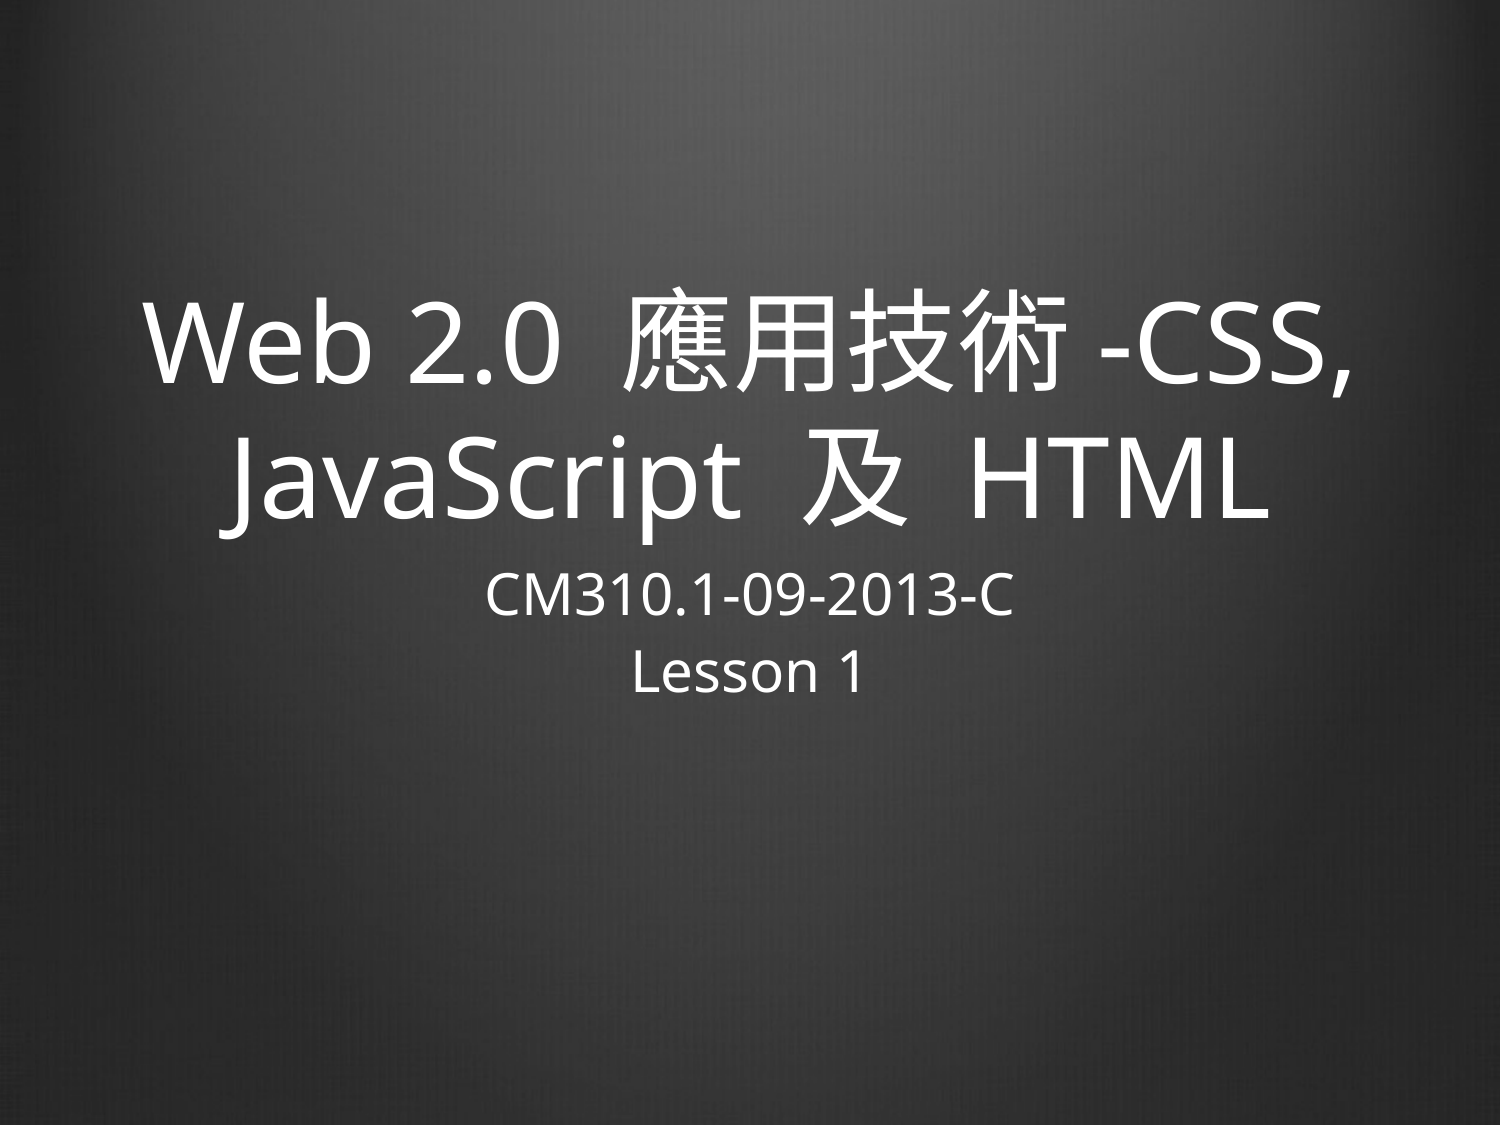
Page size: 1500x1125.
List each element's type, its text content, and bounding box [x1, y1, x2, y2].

subtitle CM310.1-09-2013-C Lesson 1 [112, 549, 1388, 694]
title Web 2.0 應用技術-CSS, JavaScript 及 HTML [112, 387, 1388, 549]
